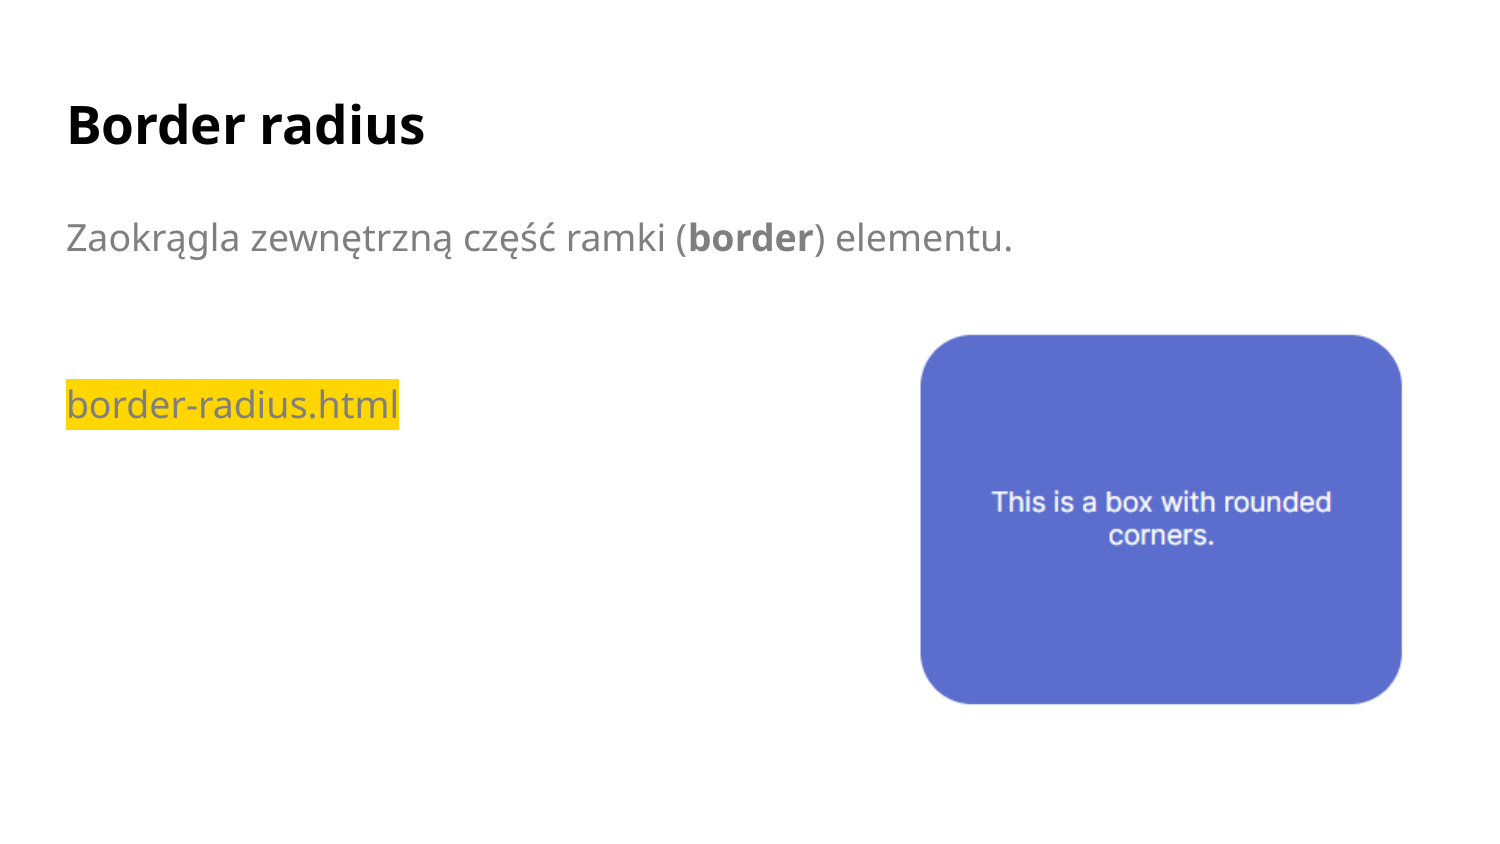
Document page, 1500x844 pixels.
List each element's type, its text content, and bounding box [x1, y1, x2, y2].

picture [898, 318, 1425, 718]
list Zaokrągla zewnętrzną część ramki (border) elementu. border-radius.html [51, 189, 1449, 750]
title Border radius [51, 72, 1449, 176]
